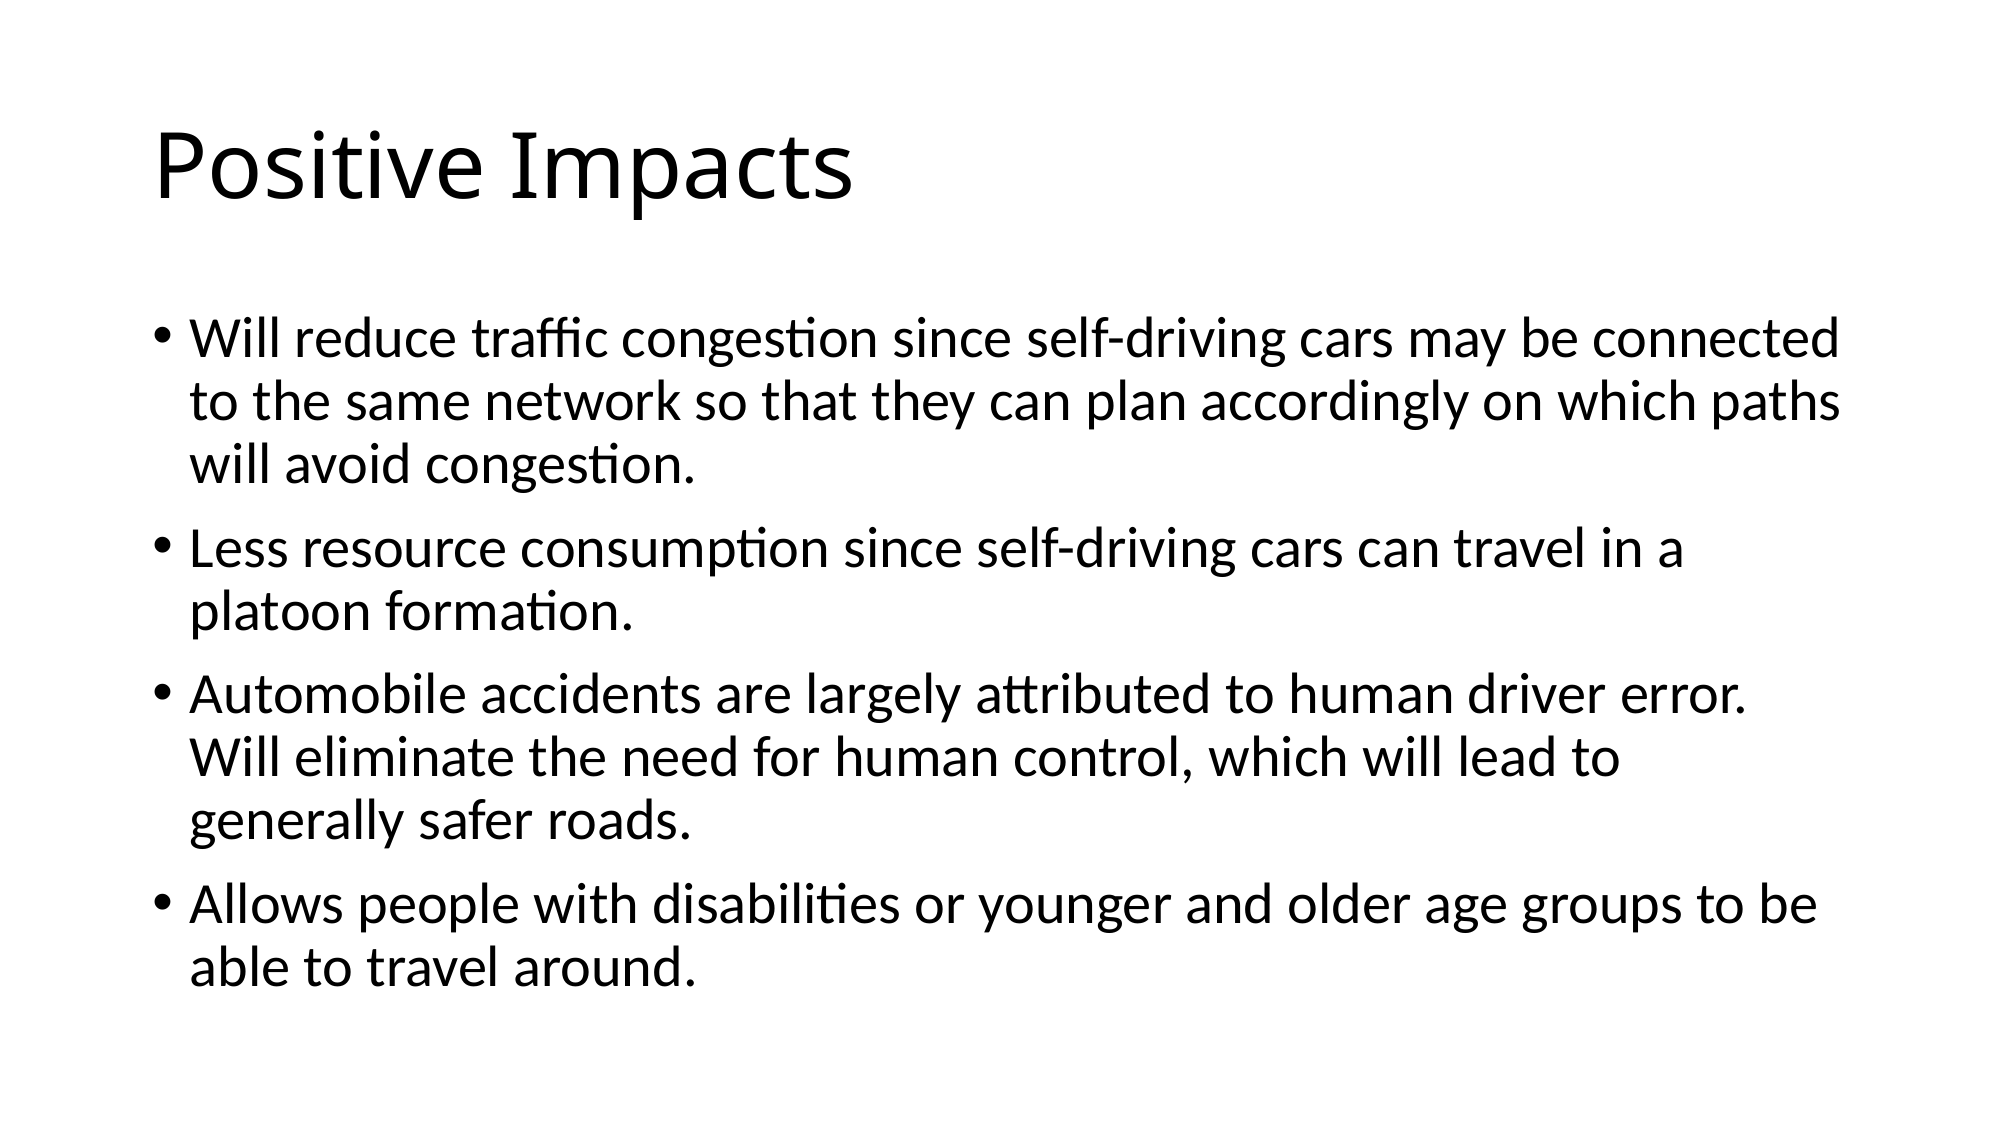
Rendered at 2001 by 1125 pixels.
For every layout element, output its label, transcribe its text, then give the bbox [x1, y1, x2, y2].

list Will reduce traffic congestion since self-driving cars may be connected to the same network so that they can plan accordingly on which paths will avoid congestion. Less resource consumption since self-driving cars can travel in a platoon formation. Automobile accidents are largely attributed to human driver error. Will eliminate the need for human control, which will lead to generally safer roads. Allows people with disabilities or younger and older age groups to be able to travel around. [137, 299, 1863, 1014]
title Positive Impacts [137, 59, 1863, 278]
